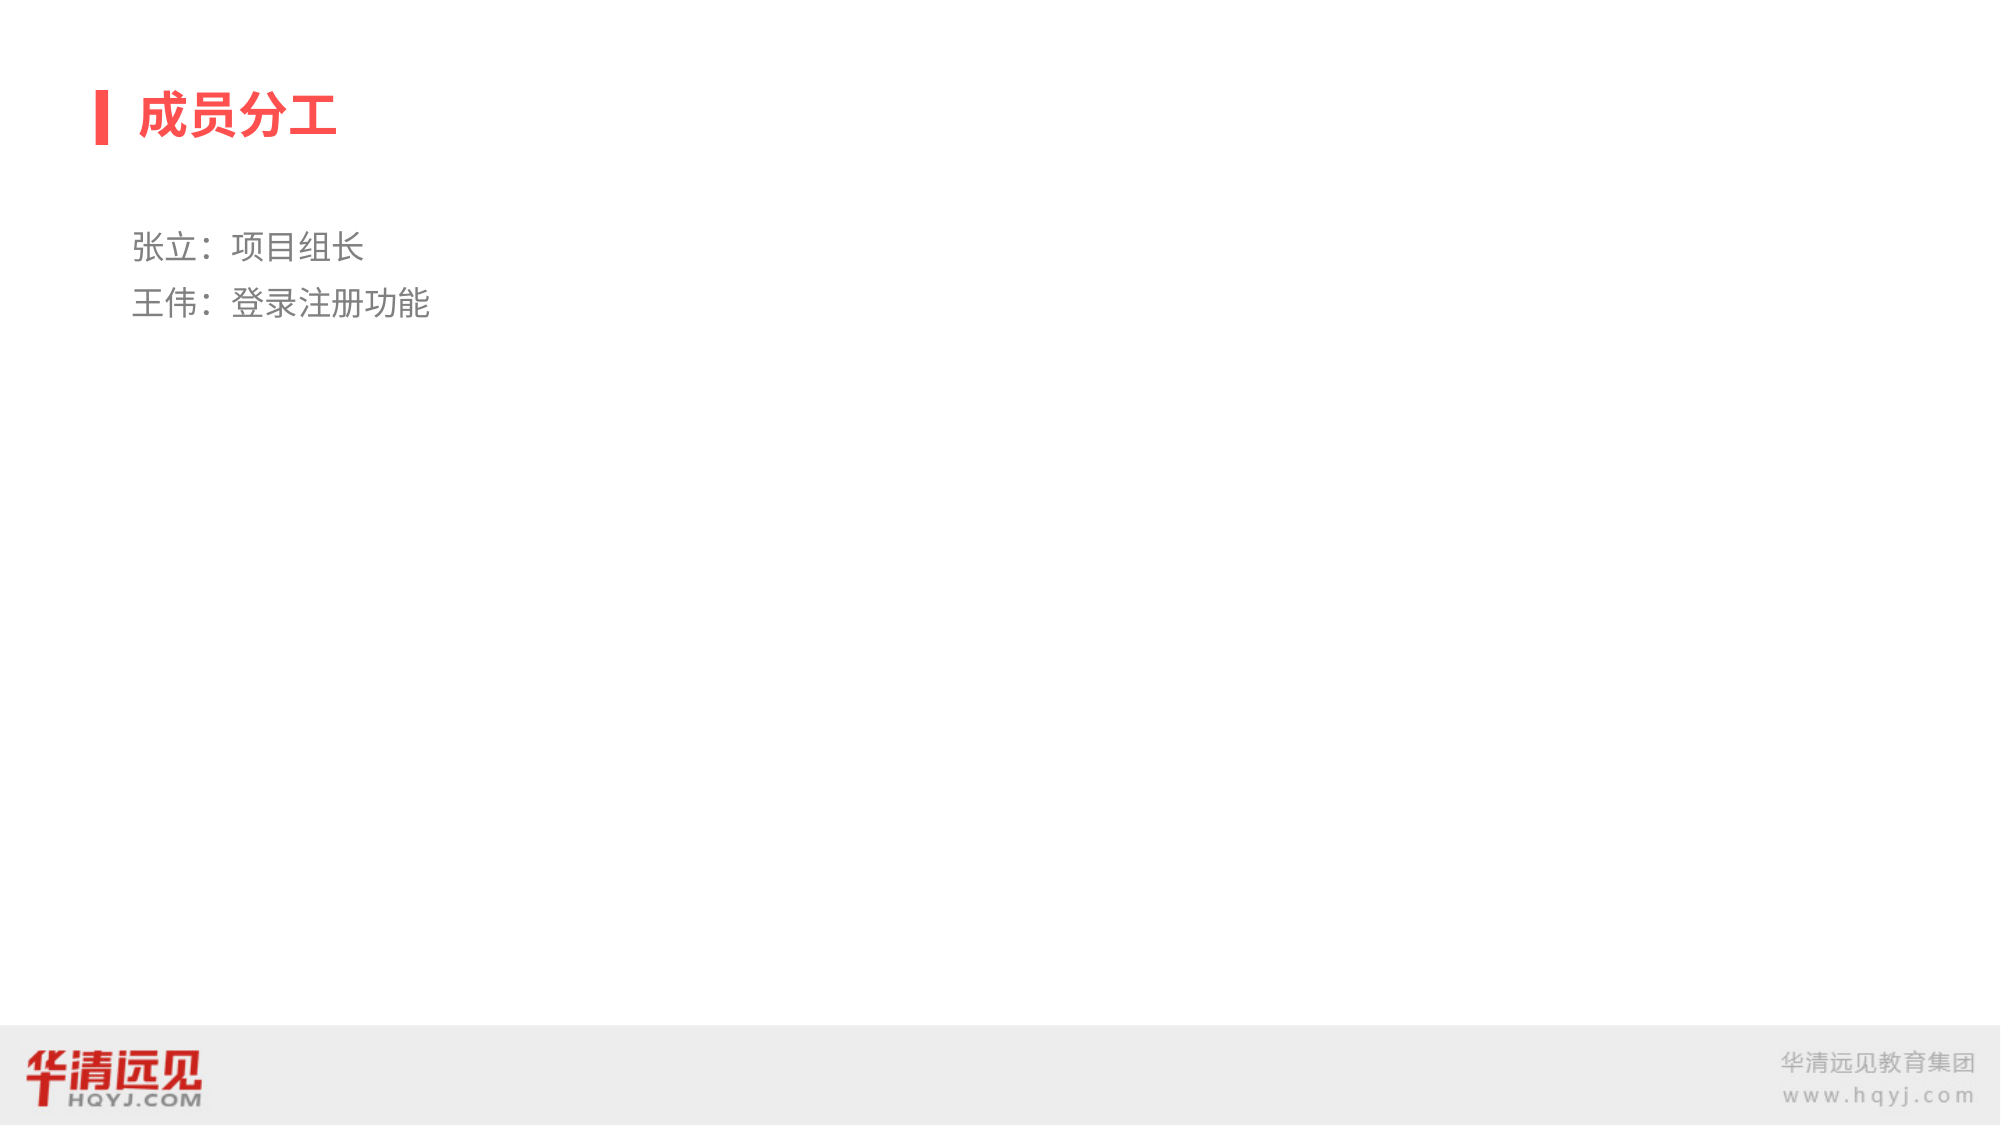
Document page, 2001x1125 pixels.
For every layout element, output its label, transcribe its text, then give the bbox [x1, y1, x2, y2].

title 成员分工 [123, 76, 1876, 145]
list 张立：项目组长 王伟：登录注册功能 [116, 202, 1877, 939]
picture [0, 0, 2001, 1125]
